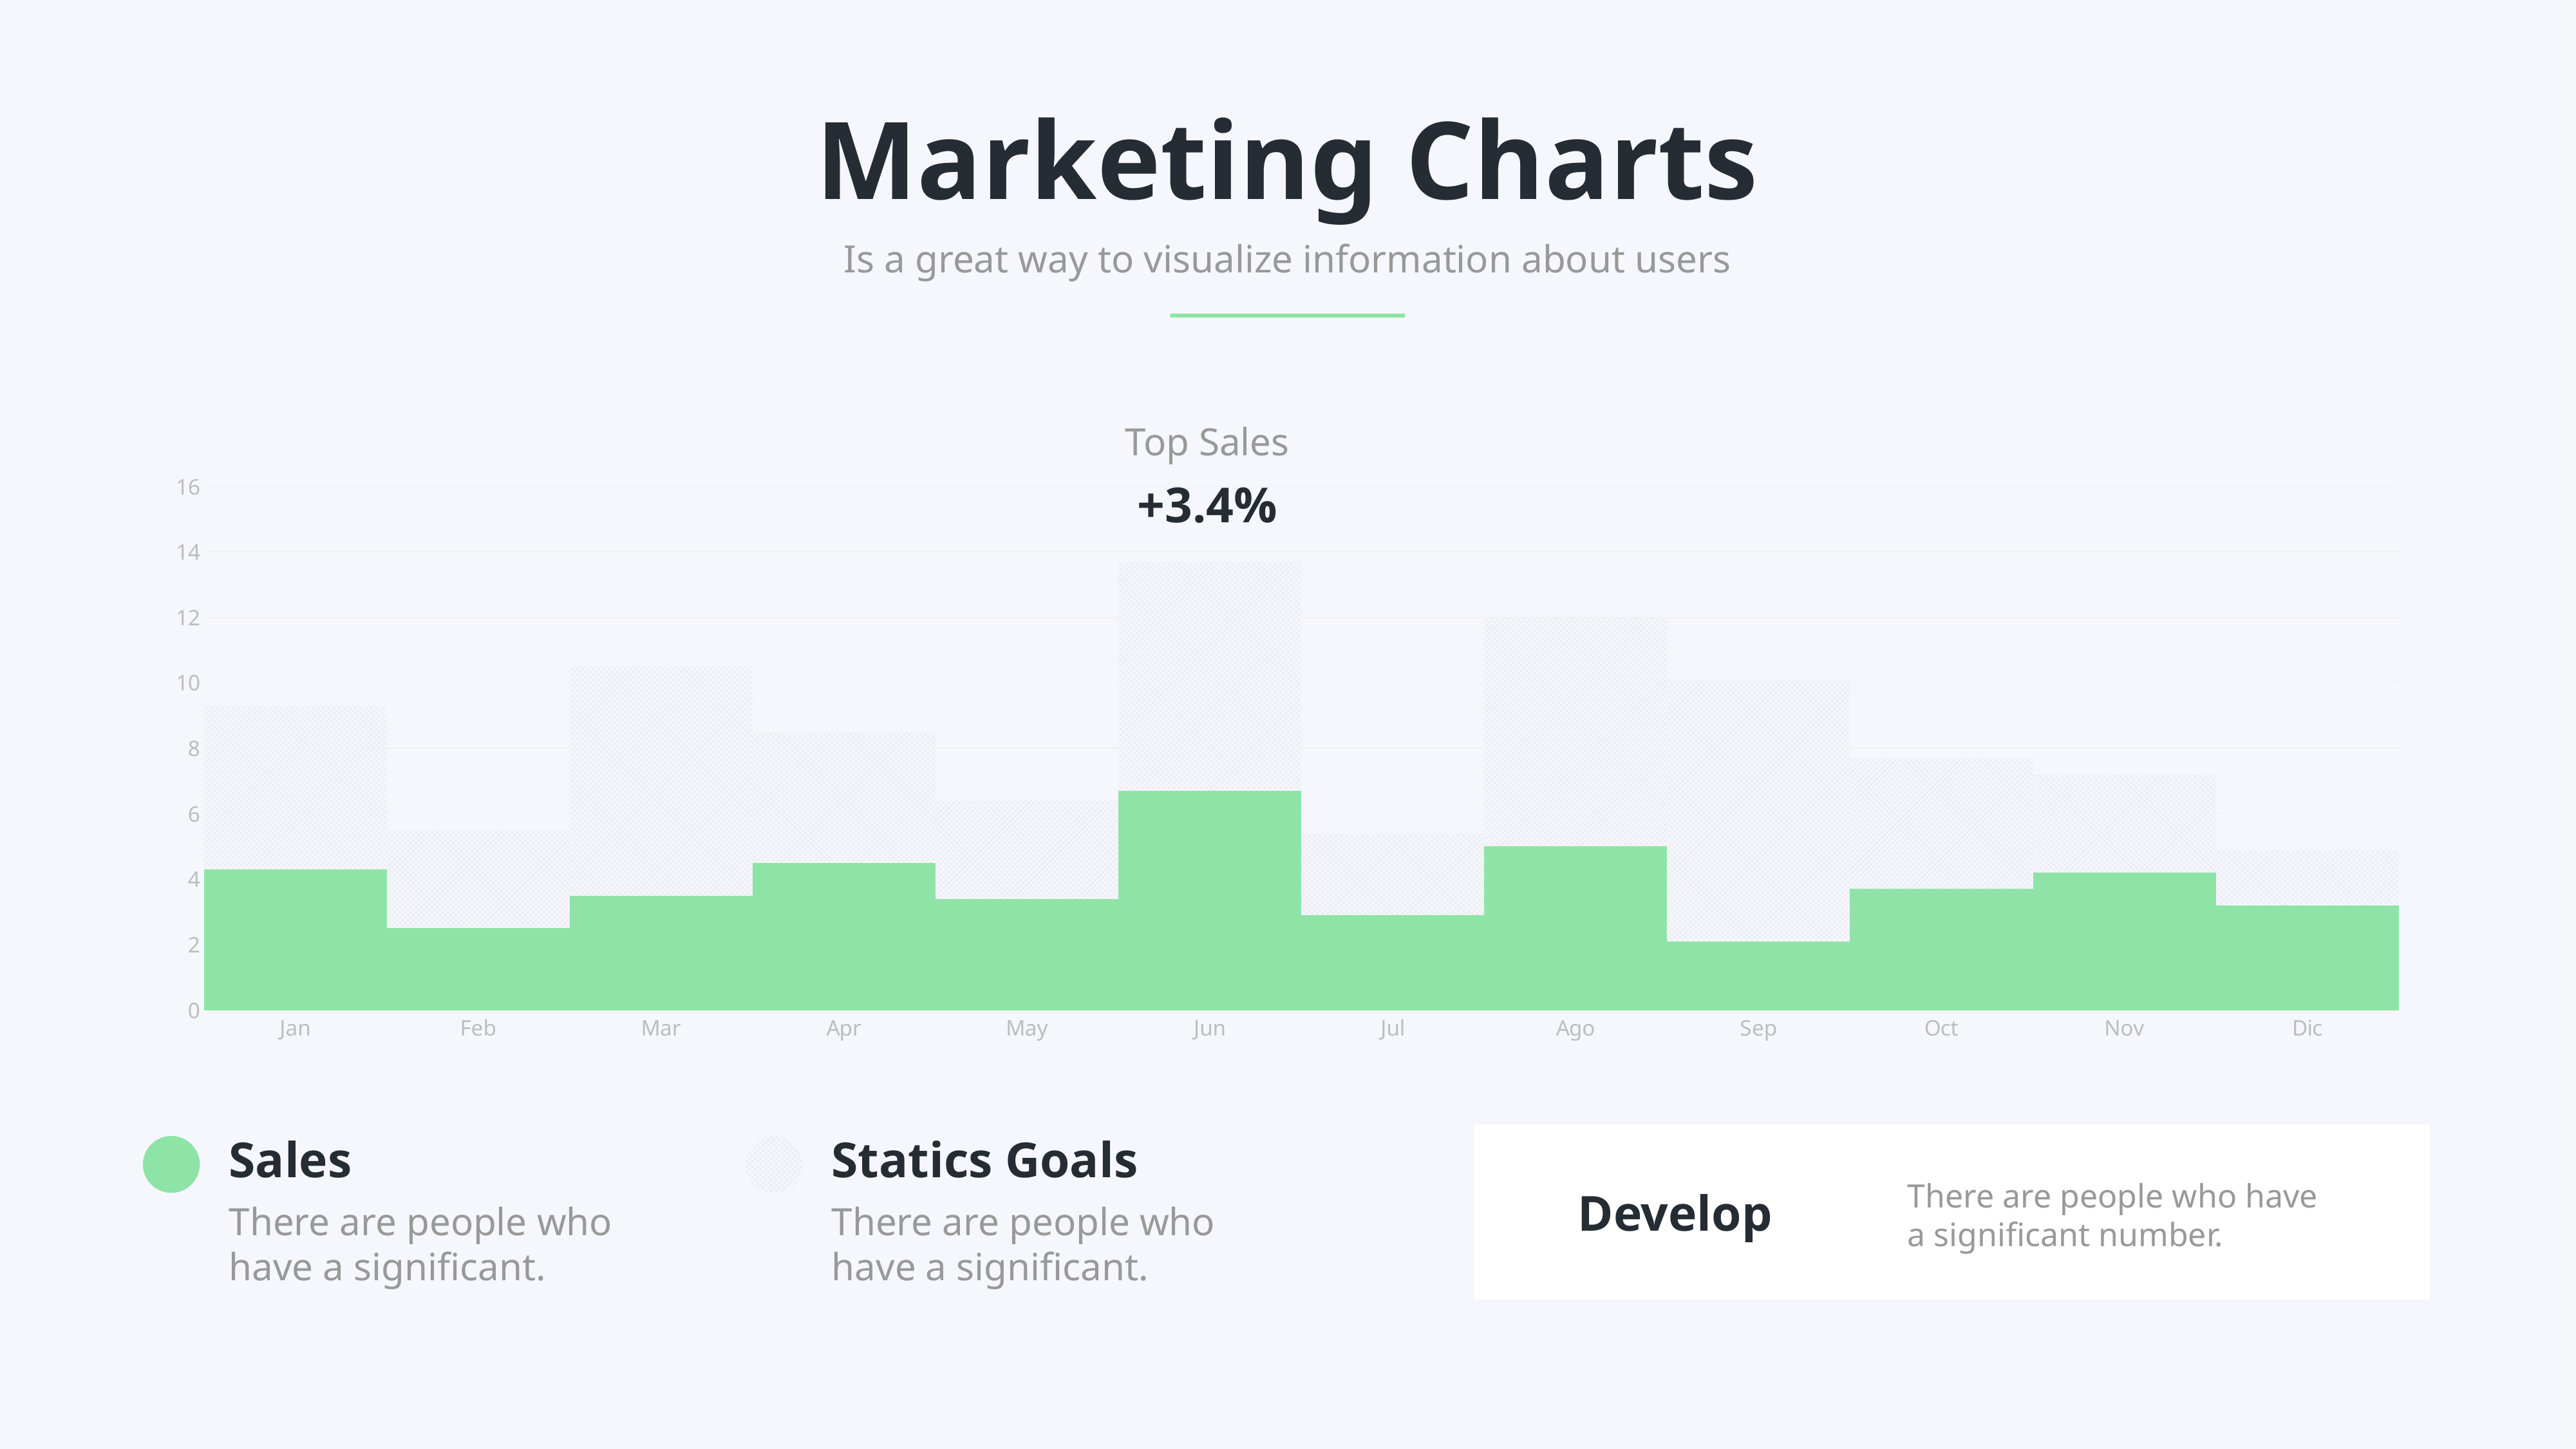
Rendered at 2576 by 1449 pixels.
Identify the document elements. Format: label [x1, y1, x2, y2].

text_box [129, 460, 2445, 1300]
text_box [1038, 413, 1377, 538]
text_box [664, 87, 1911, 318]
